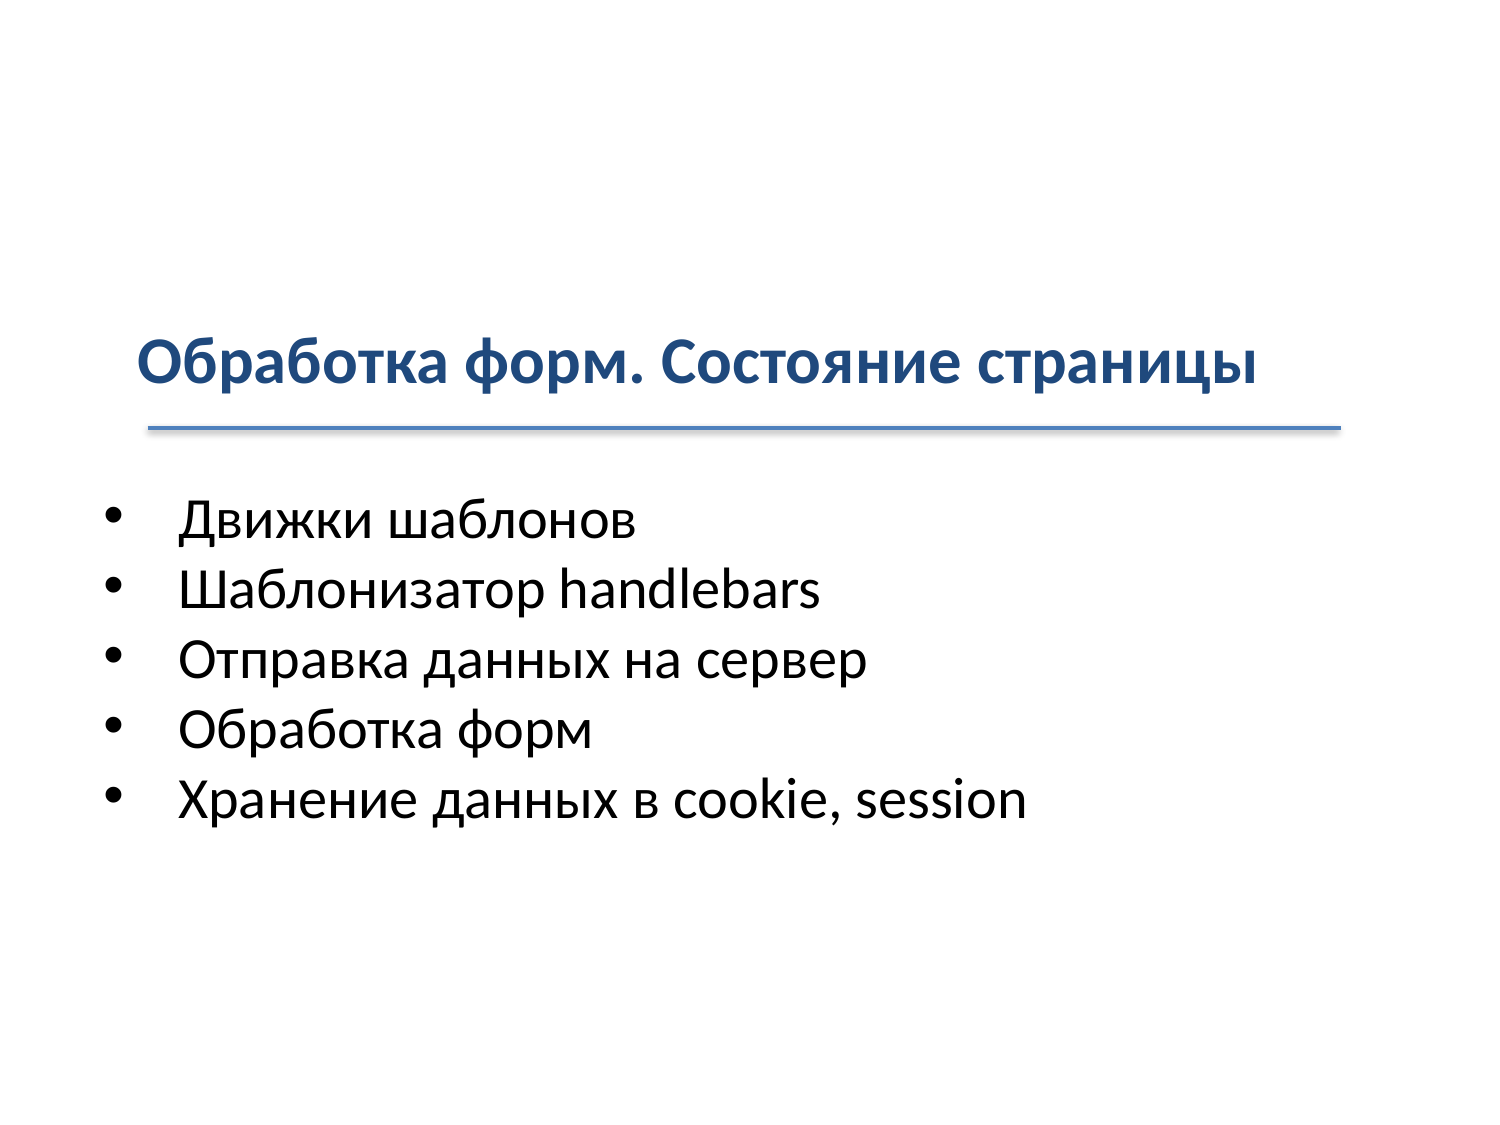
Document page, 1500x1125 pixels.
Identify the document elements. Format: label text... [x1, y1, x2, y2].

text_box Движки шаблонов Шаблонизатор handlebars Отправка данных на сервер Обработка форм Хранение данных в cookie, session [88, 472, 1436, 837]
title Обработка форм. Состояние страницы [122, 280, 1365, 433]
